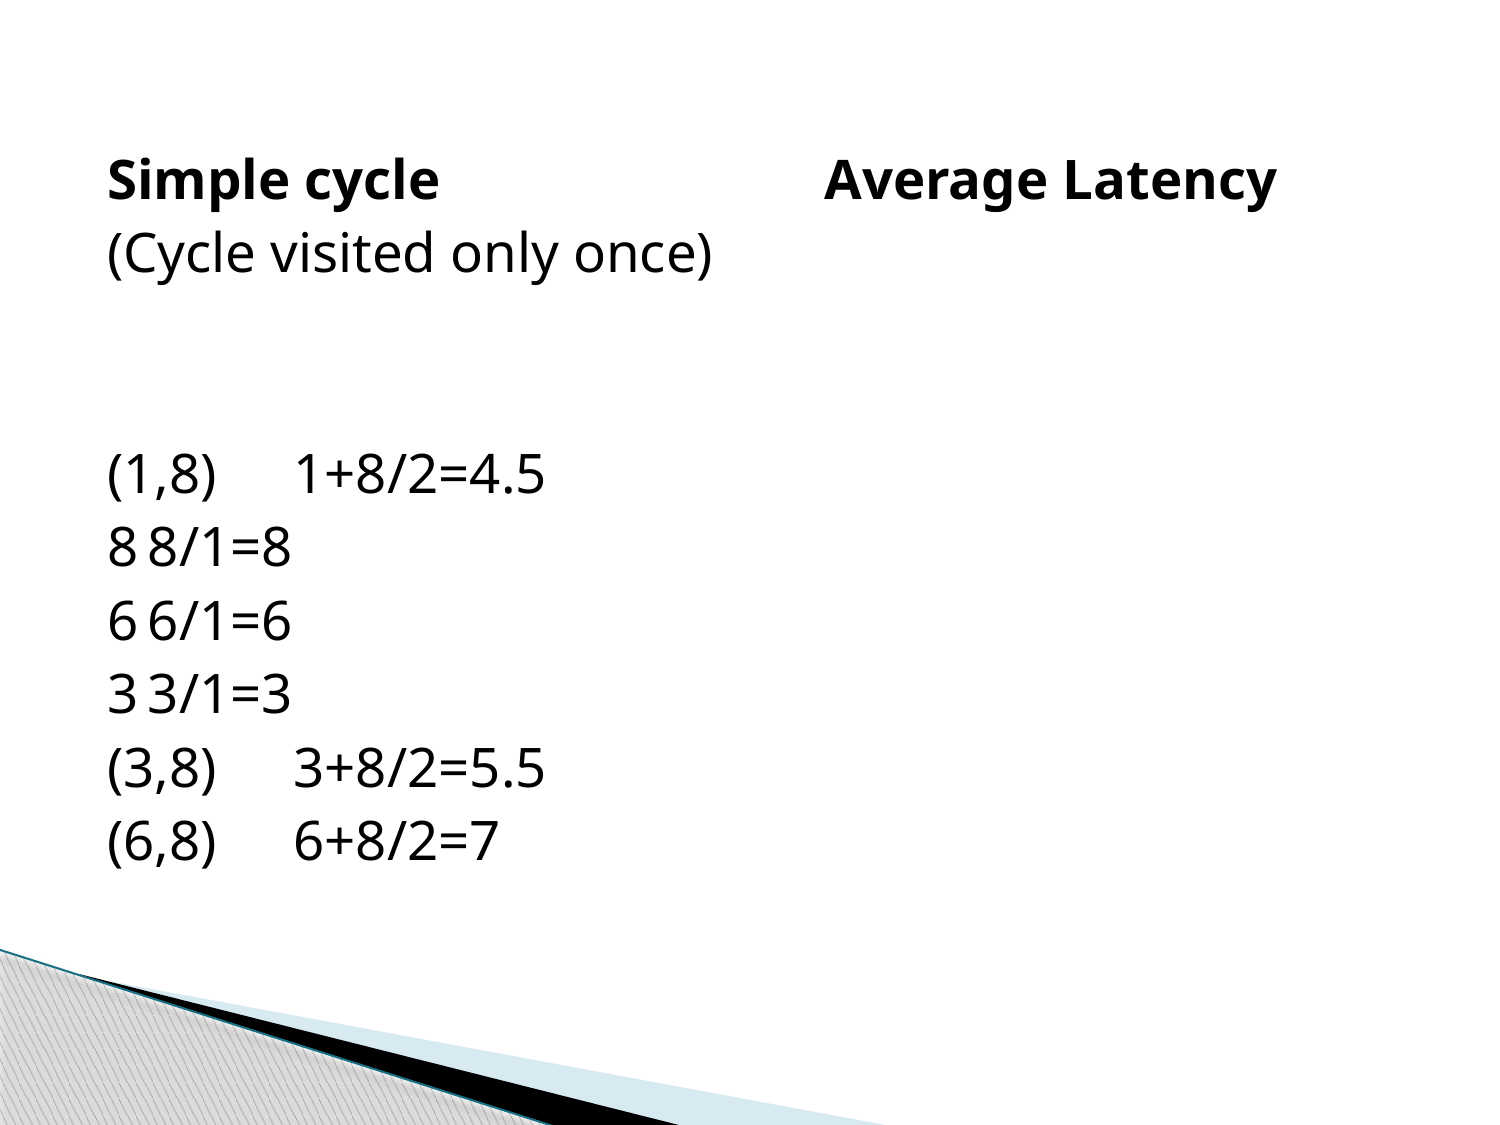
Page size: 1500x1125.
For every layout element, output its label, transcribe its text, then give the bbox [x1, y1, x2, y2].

list Simple cycle Average Latency (Cycle visited only once) (1,8) 1+8/2=4.5 8 8/1=8 6 6/1=6 3 3/1=3 (3,8) 3+8/2=5.5 (6,8) 6+8/2=7 [75, 137, 1425, 880]
